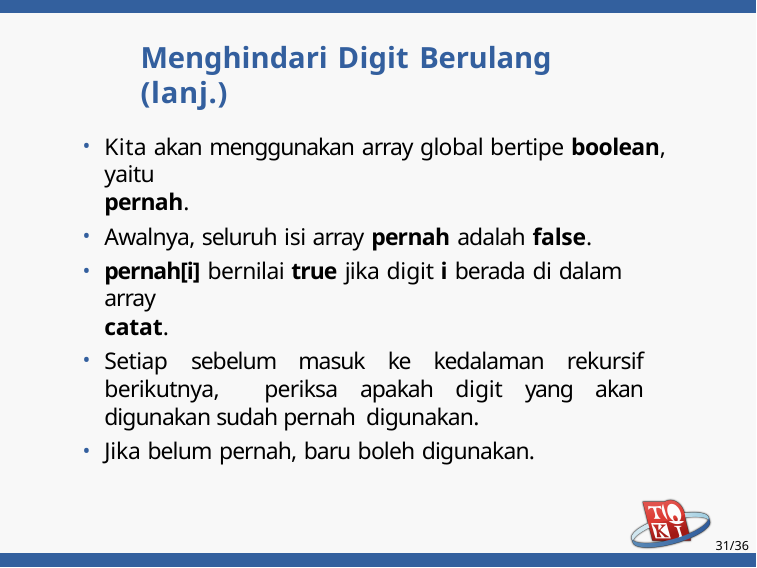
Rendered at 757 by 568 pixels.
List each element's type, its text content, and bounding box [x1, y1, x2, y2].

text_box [0, 495, 757, 568]
title Menghindari Digit Berulang (lanj.) [138, 36, 618, 130]
picture [0, 0, 756, 13]
text_box Kita akan menggunakan array global bertipe boolean, yaitu pernah. Awalnya, seluruh isi array pernah adalah false. pernah[i] bernilai true jika digit i berada di dalam array catat. Setiap sebelum masuk ke kedalaman rekursif berikutnya, periksa apakah digit yang akan digunakan sudah pernah digunakan. Jika belum pernah, baru boleh digunakan. [80, 130, 678, 465]
